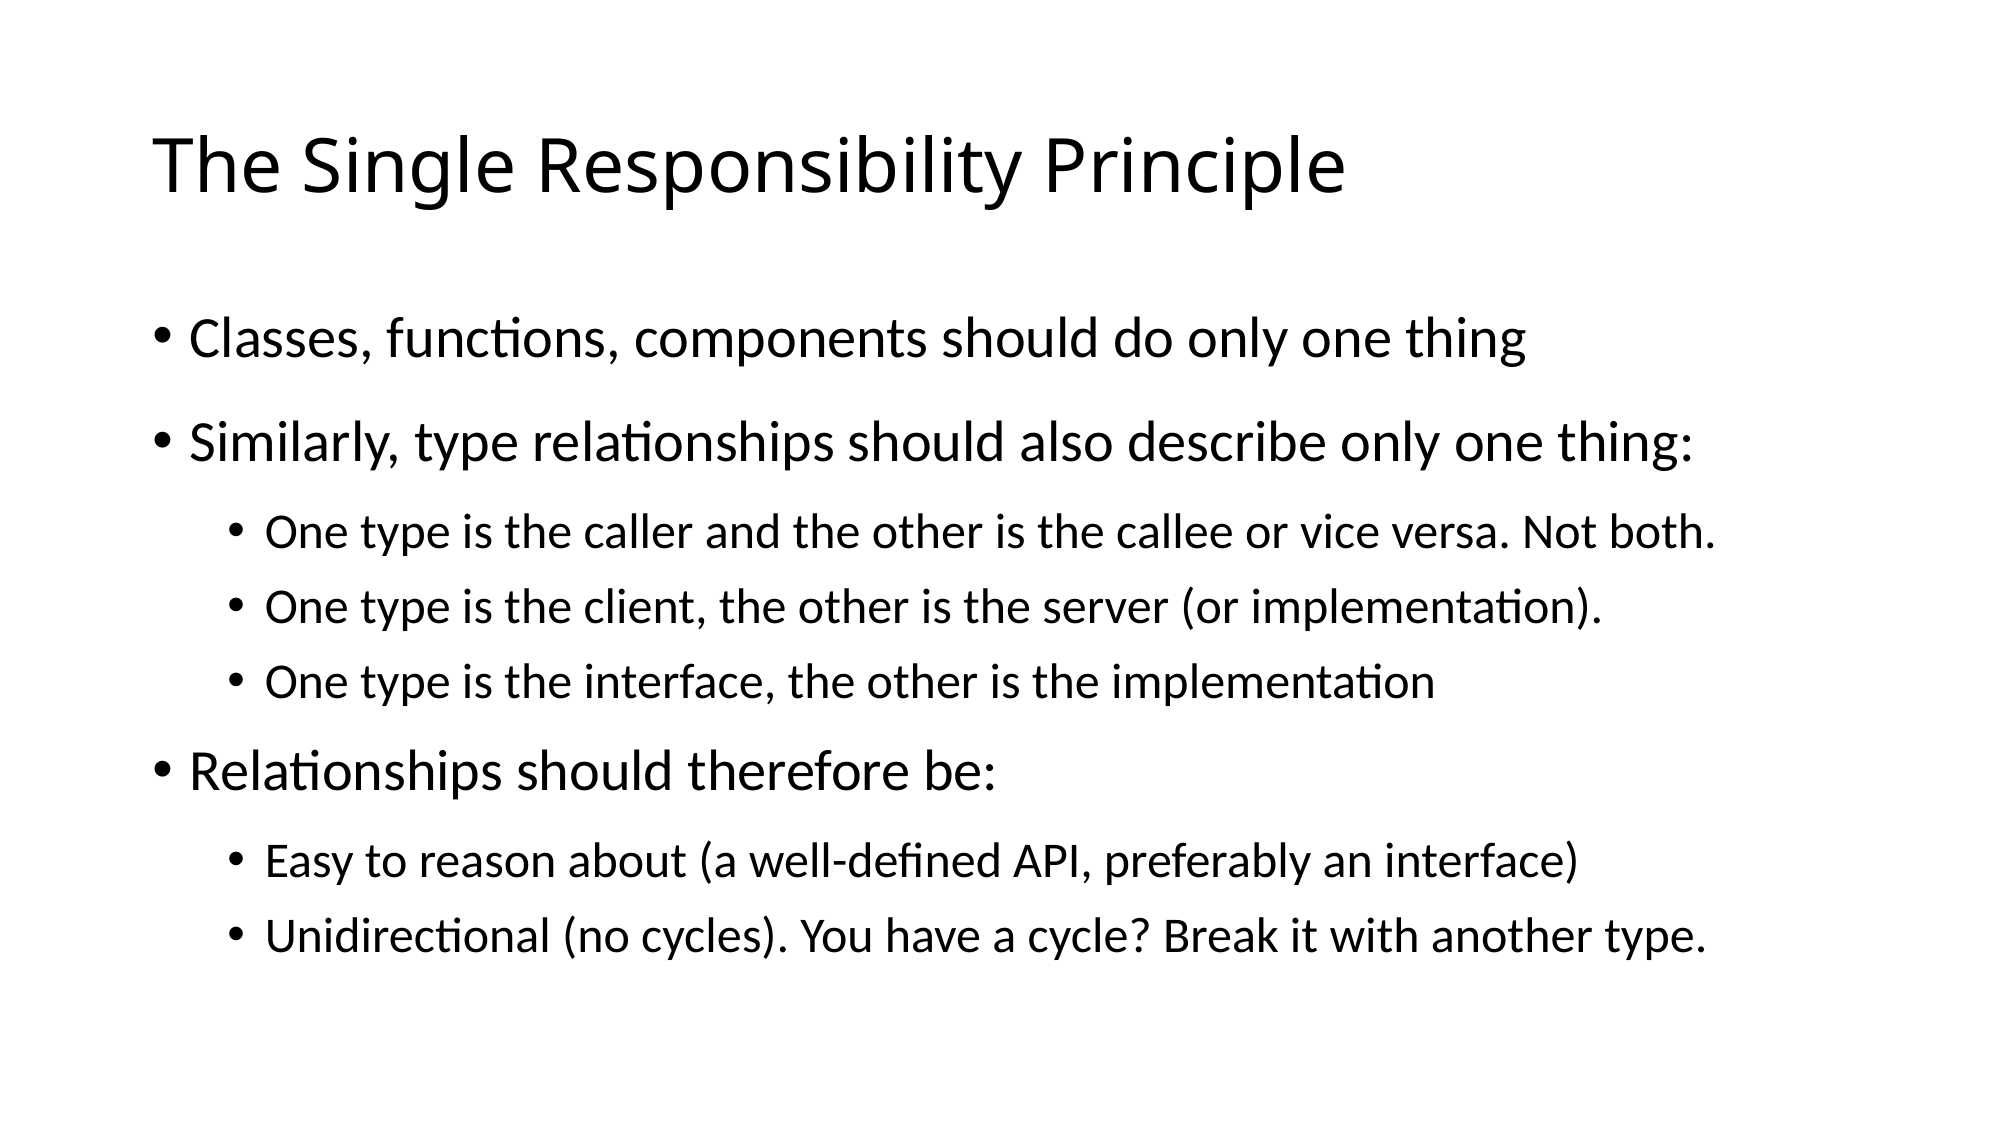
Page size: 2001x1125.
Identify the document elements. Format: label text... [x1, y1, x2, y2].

list Classes, functions, components should do only one thing Similarly, type relationships should also describe only one thing: One type is the caller and the other is the callee or vice versa. Not both. One type is the client, the other is the server (or implementation). One type is the interface, the other is the implementation Relationships should therefore be: Easy to reason about (a well-defined API, preferably an interface) Unidirectional (no cycles). You have a cycle? Break it with another type. [137, 299, 1863, 1014]
title The Single Responsibility Principle [137, 59, 1863, 278]
